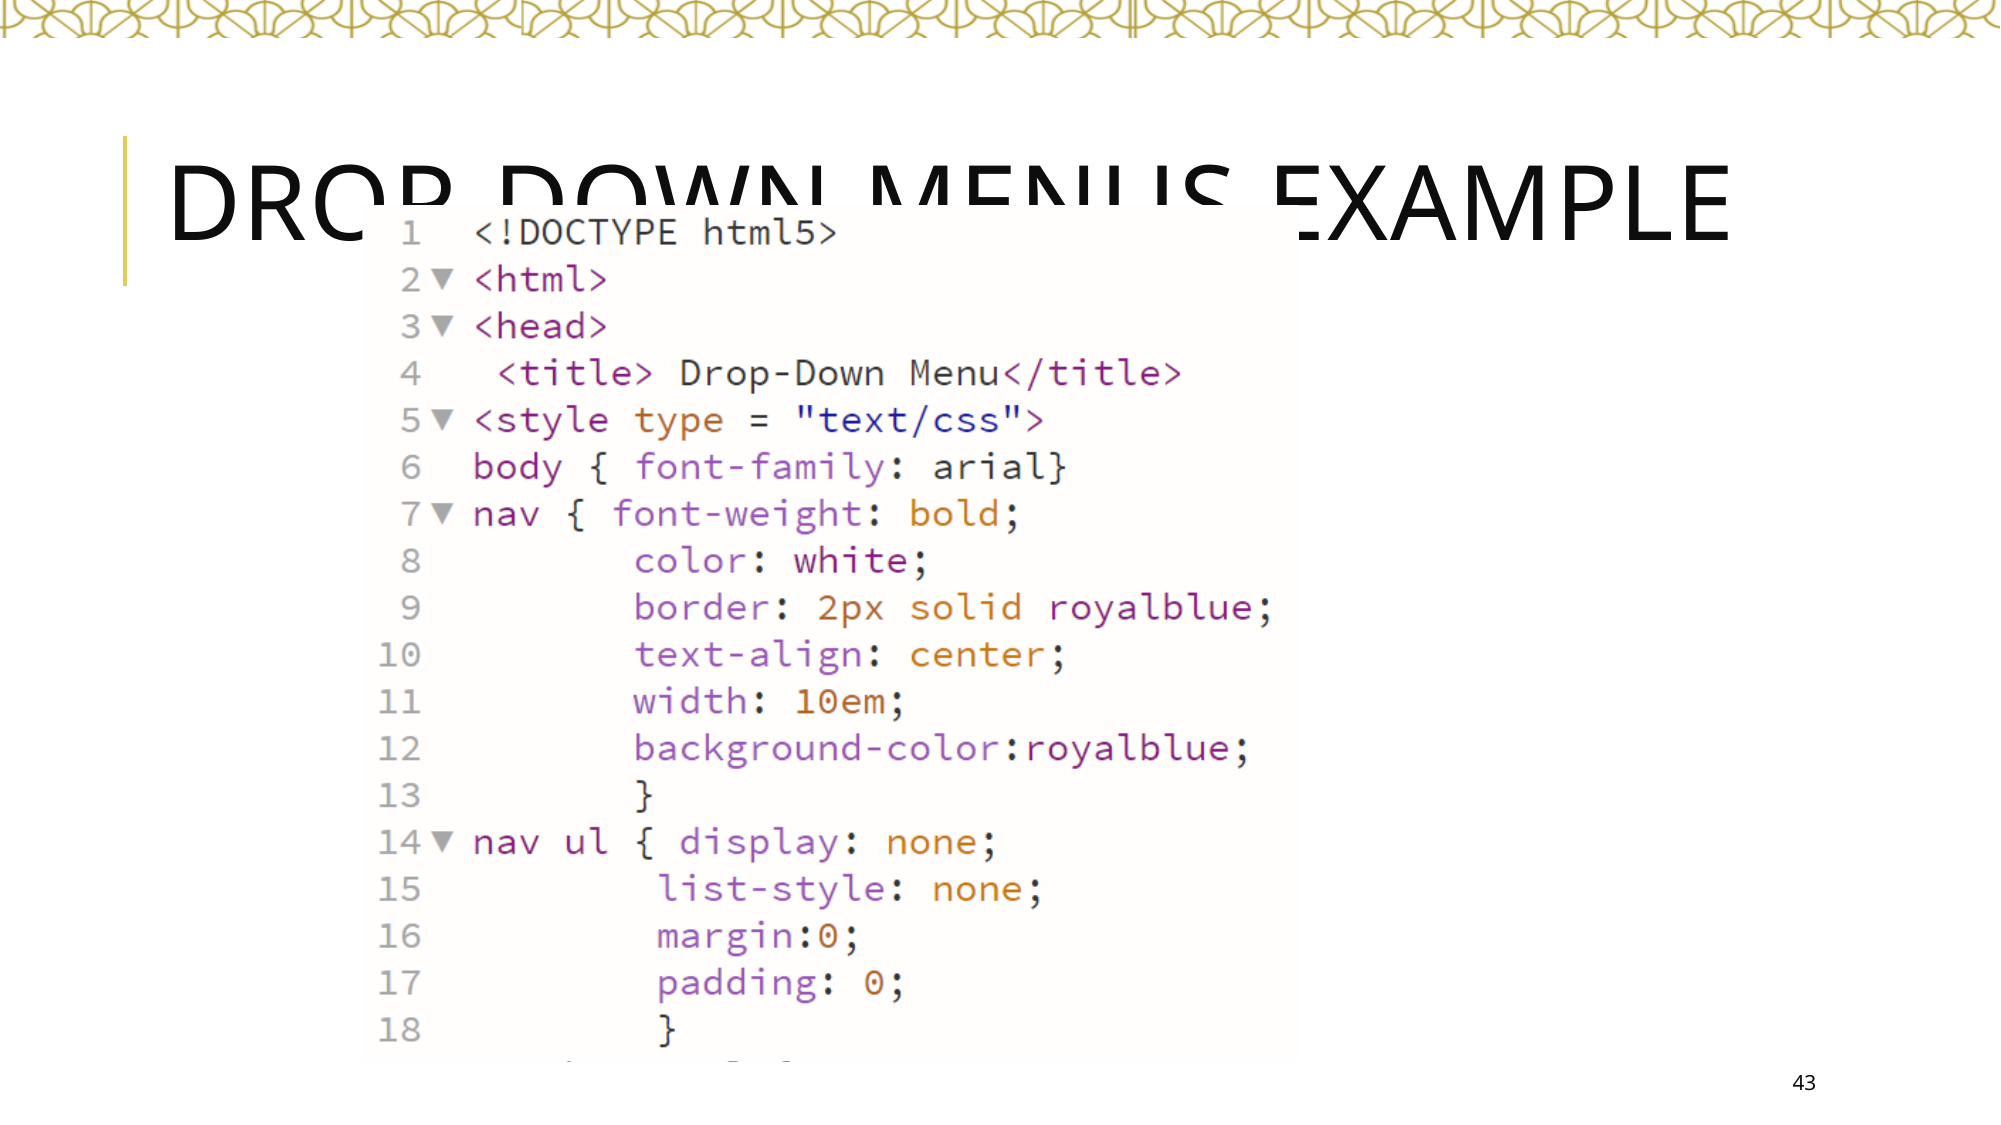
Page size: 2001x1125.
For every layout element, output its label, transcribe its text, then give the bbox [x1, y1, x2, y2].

slide_number 43 [1777, 1061, 1938, 1107]
title Drop-Down Menus Example [150, 137, 1938, 284]
picture [0, 0, 2000, 38]
picture [362, 205, 1300, 1062]
